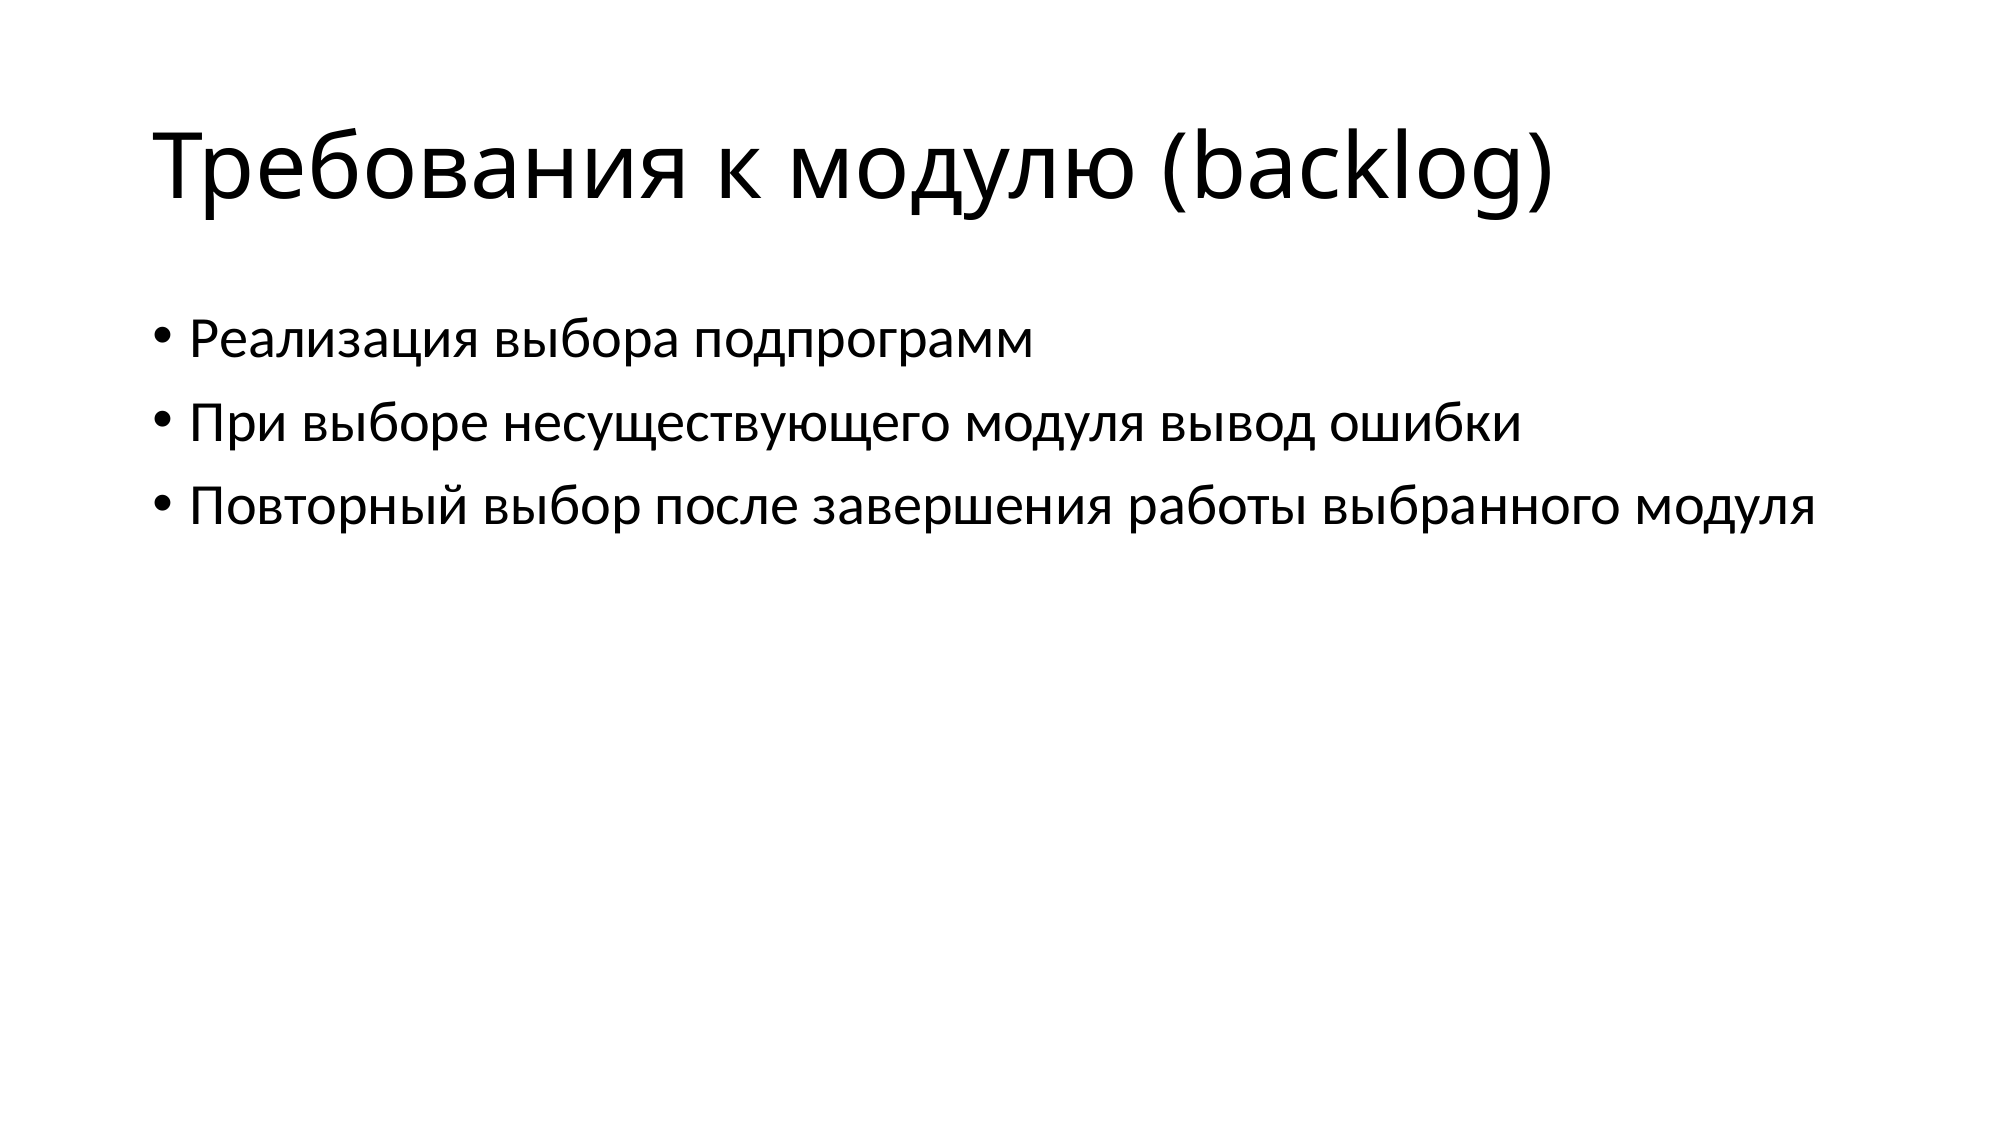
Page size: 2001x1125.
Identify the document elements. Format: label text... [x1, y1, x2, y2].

list Реализация выбора подпрограмм При выборе несуществующего модуля вывод ошибки Повторный выбор после завершения работы выбранного модуля [137, 299, 1863, 1014]
title Требования к модулю (backlog) [137, 59, 1863, 278]
